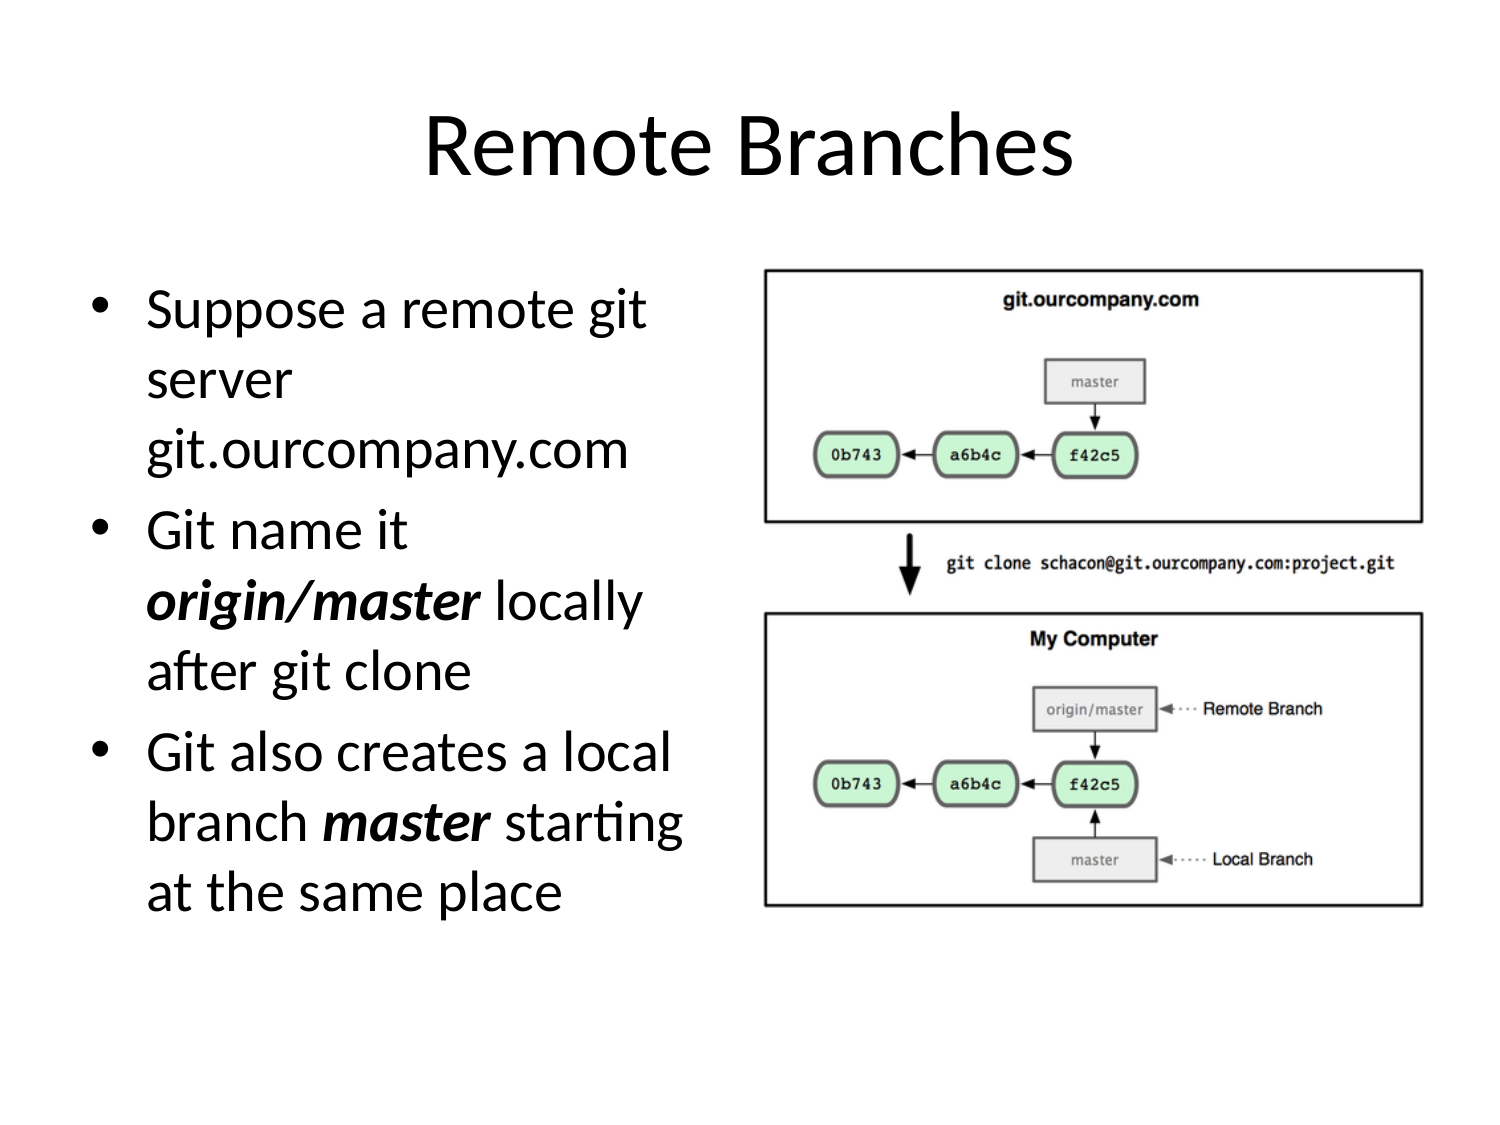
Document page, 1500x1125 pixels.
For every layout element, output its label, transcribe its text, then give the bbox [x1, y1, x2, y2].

list Suppose a remote git server git.ourcompany.com Git name it origin/master locally after git clone Git also creates a local branch master starting at the same place [74, 262, 738, 1006]
title Remote Branches [74, 44, 1426, 233]
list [762, 266, 1426, 908]
